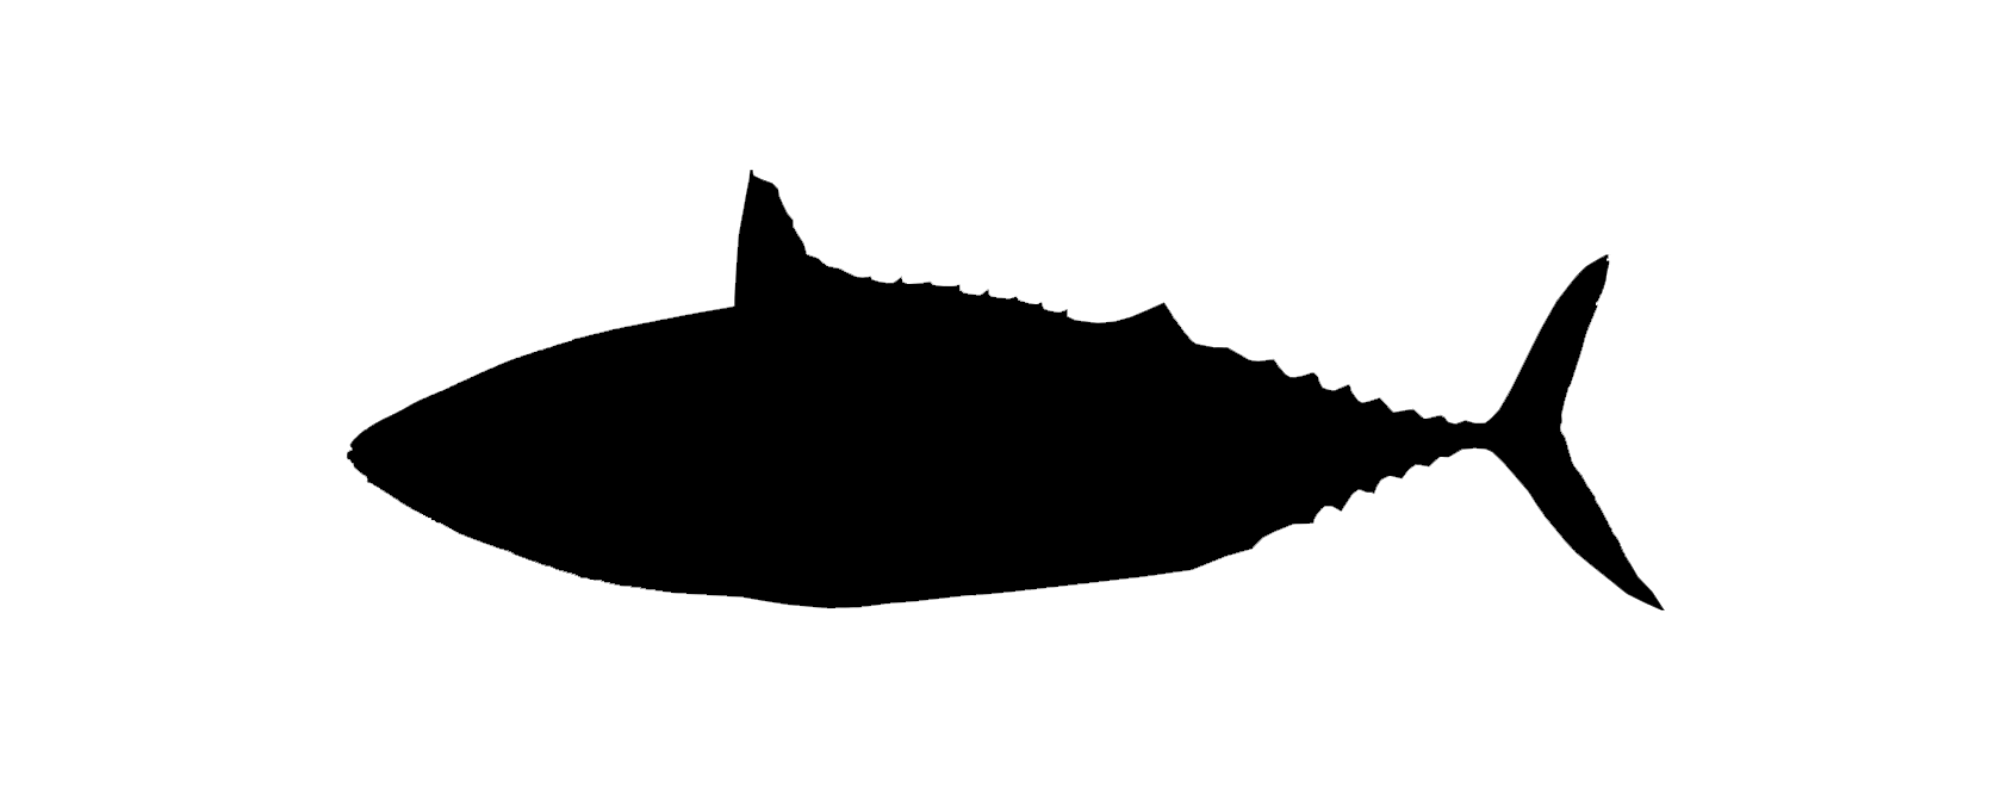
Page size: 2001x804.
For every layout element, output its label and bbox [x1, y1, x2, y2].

picture [335, 41, 1665, 761]
